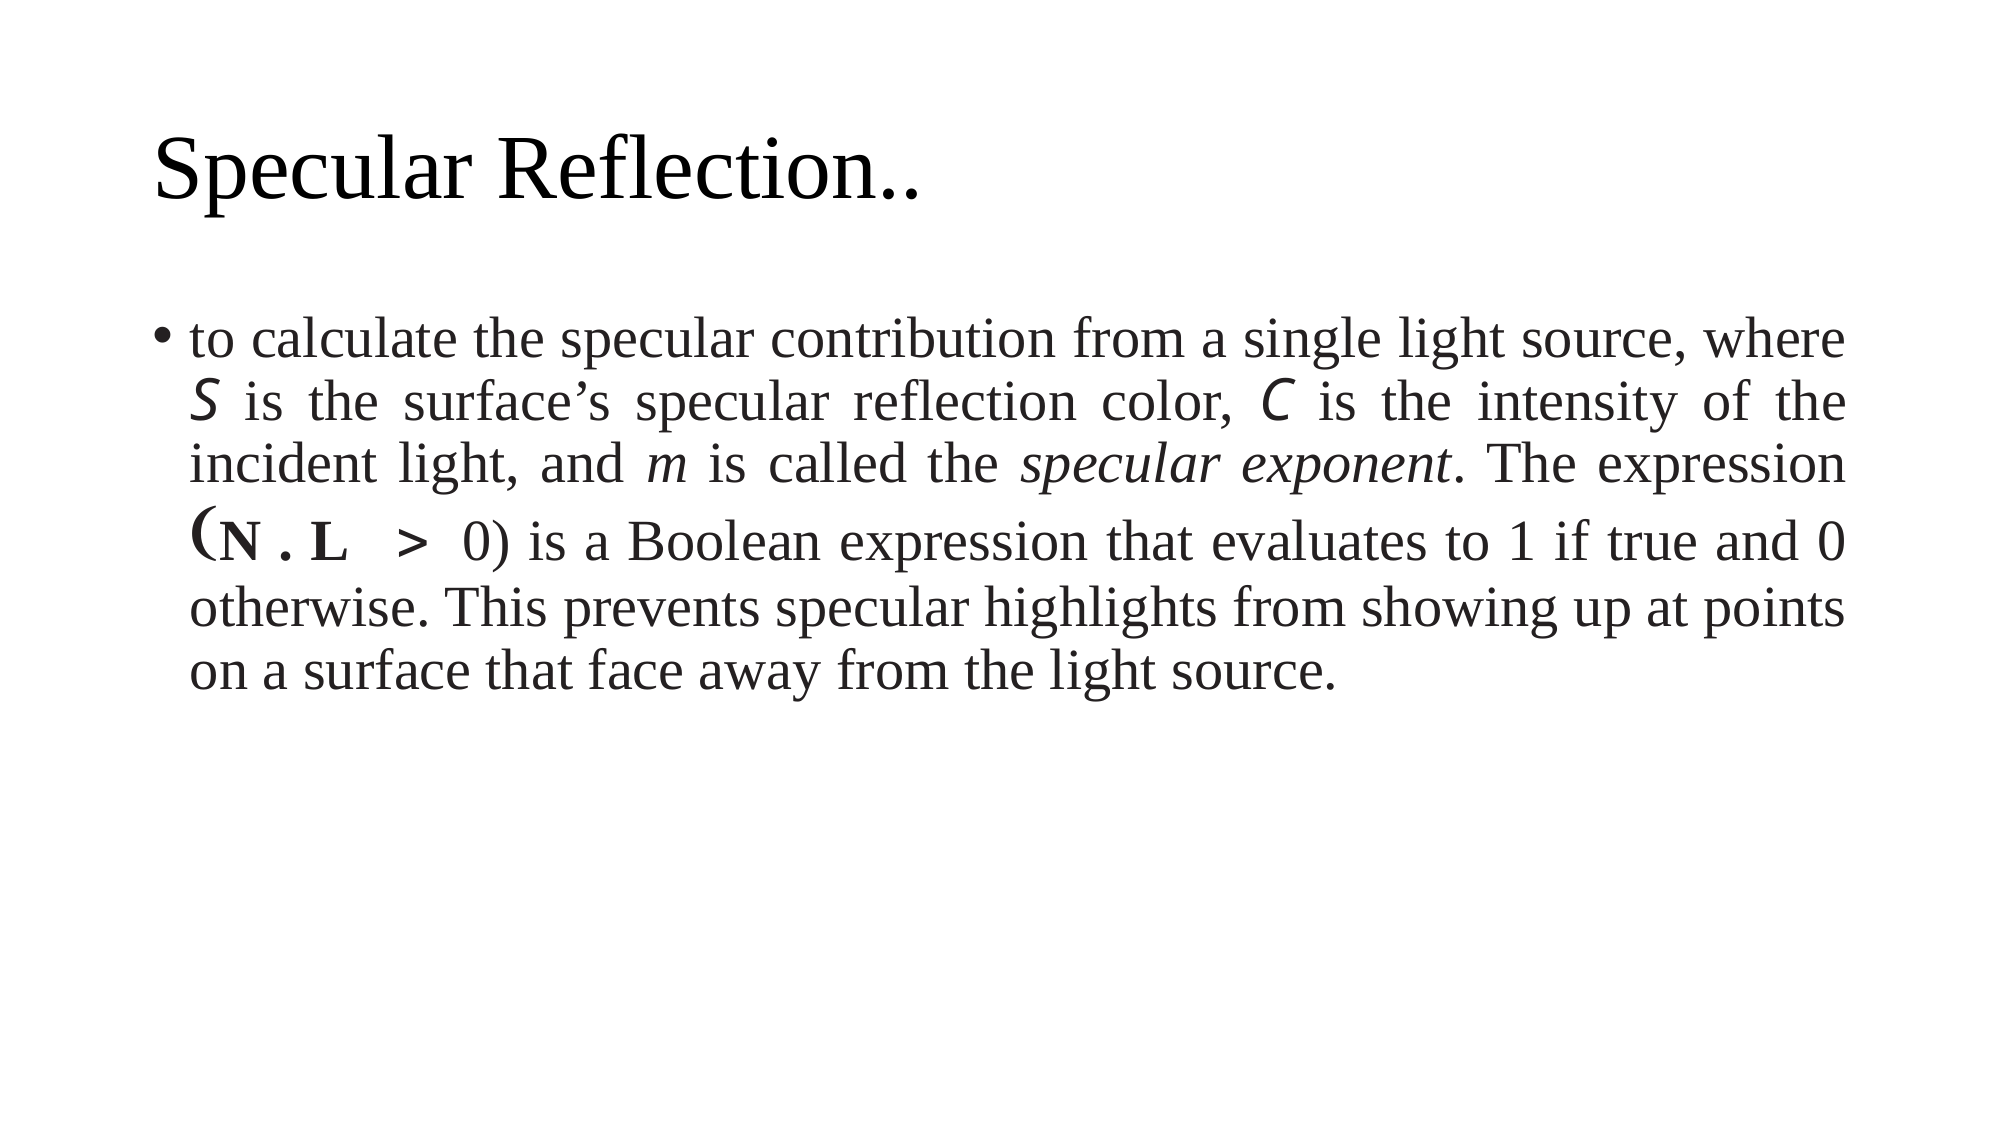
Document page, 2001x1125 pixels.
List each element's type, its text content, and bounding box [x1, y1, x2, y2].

title Specular Reflection.. [137, 59, 1863, 278]
list to calculate the specular contribution from a single light source, where S is the surface’s specular reflection color, C is the intensity of the incident light, and m is called the specular exponent. The expression (N . L > 0) is a Boolean expression that evaluates to 1 if true and 0 otherwise. This prevents specular highlights from showing up at points on a surface that face away from the light source. [137, 299, 1863, 1014]
